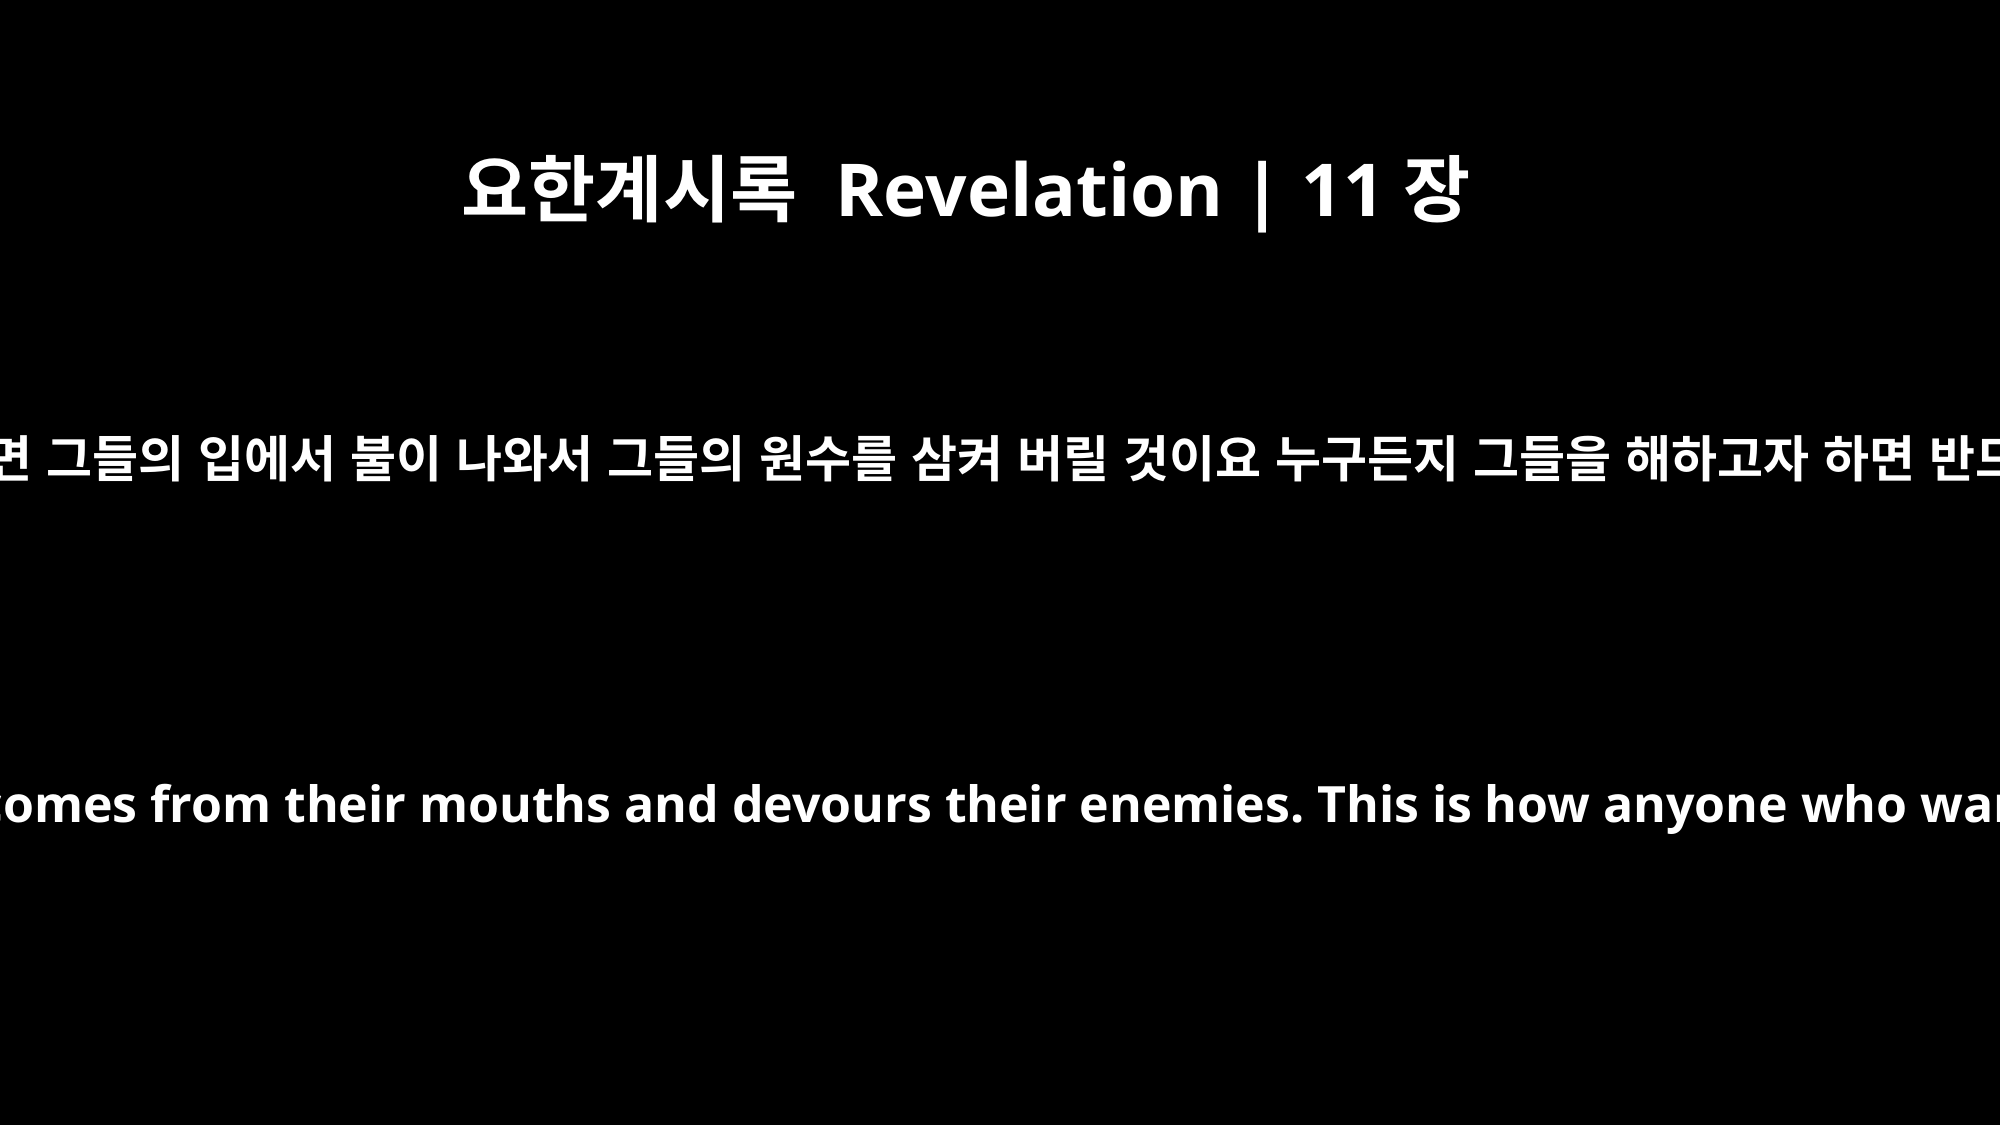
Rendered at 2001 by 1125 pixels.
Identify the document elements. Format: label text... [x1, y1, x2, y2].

text_box 요한계시록 Revelation | 11장 [446, 136, 1486, 239]
text_box If anyone tries to harm them, fire comes from their mouths and devours their enemies. This is how anyone who wants to harm them must die. [0, 764, 2000, 840]
text_box 5 만일 누구든지 그들을 해하고자 하면 그들의 입에서 불이 나와서 그들의 원수를 삼켜 버릴 것이요 누구든지 그들을 해하고자 하면 반드시 그와 같이 죽임을 당하리라 [0, 359, 2000, 495]
